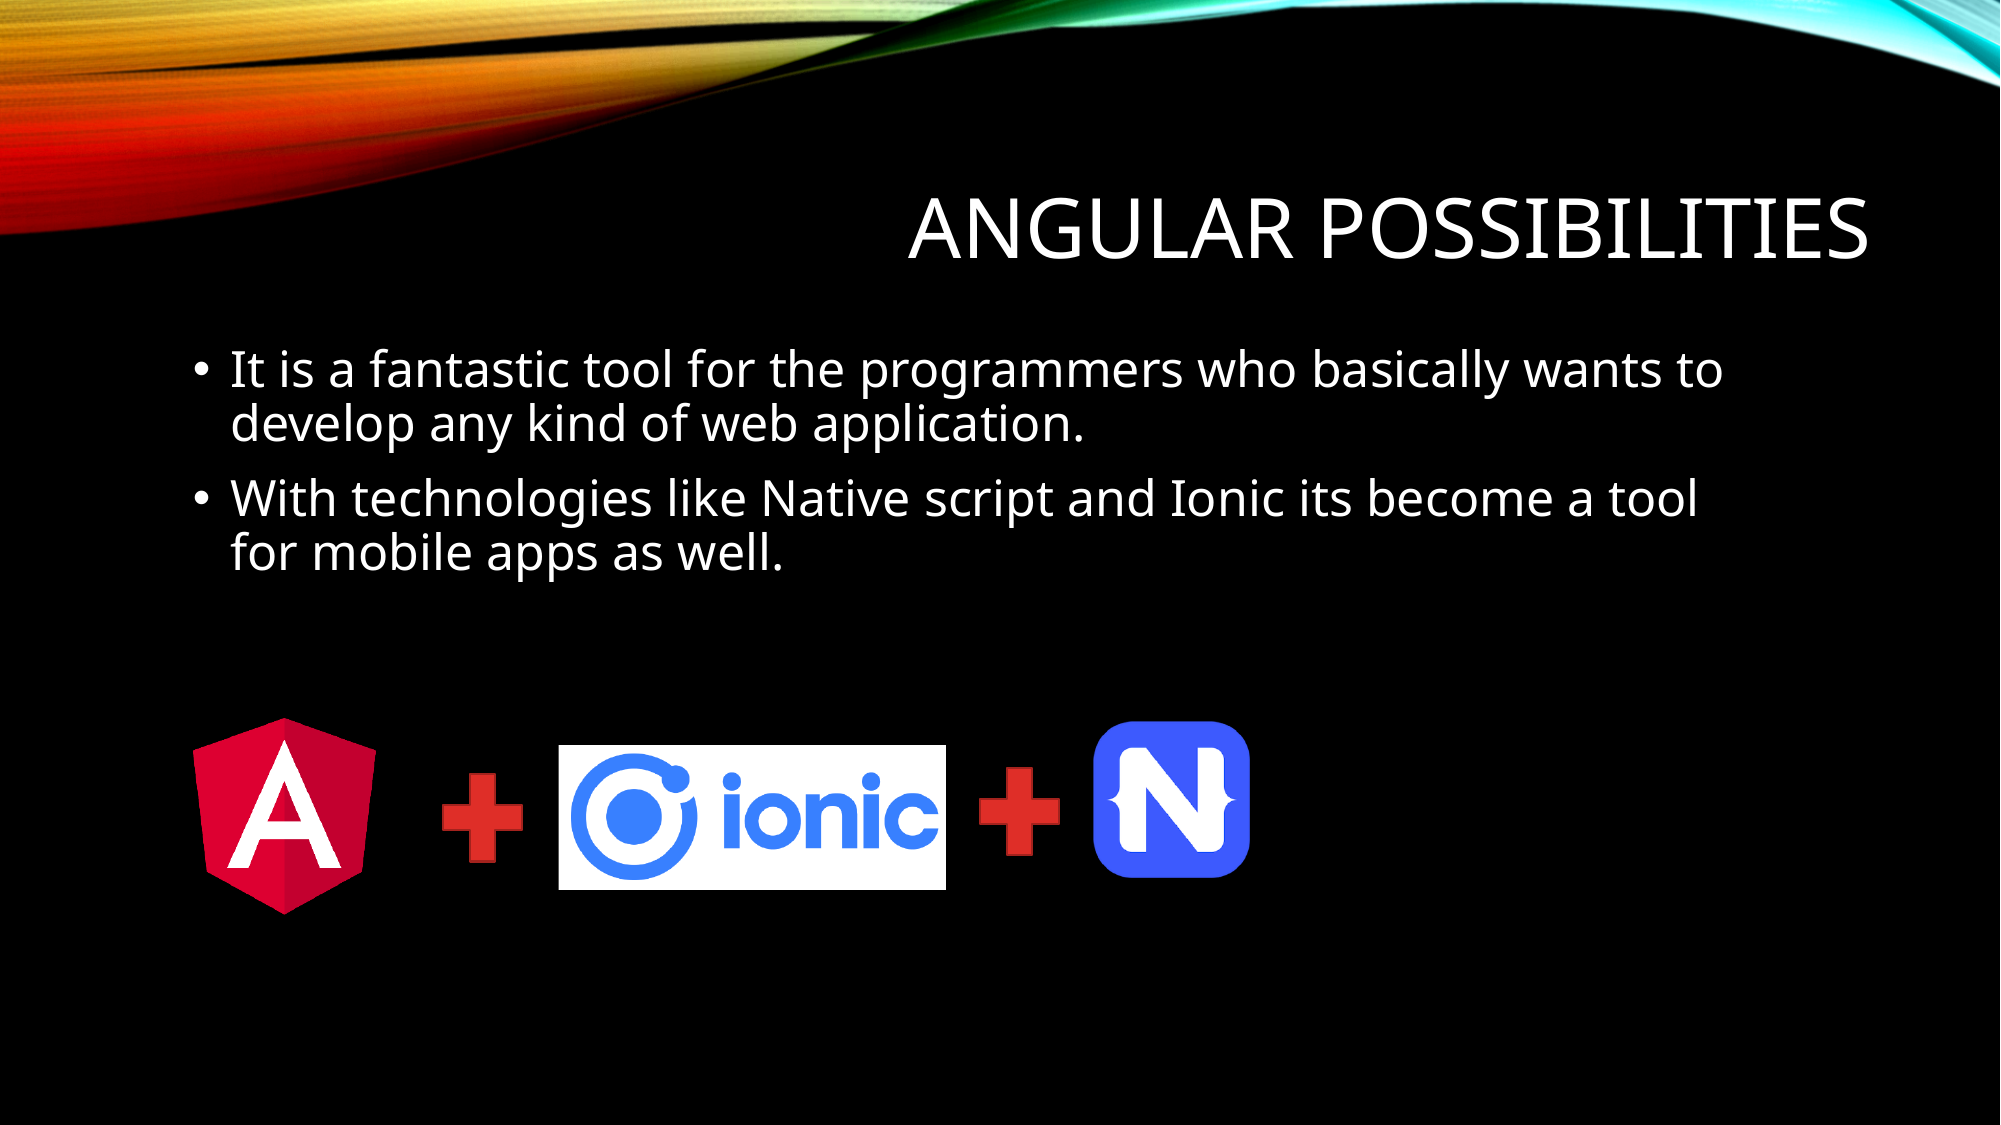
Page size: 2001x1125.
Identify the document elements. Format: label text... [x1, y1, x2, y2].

picture [0, 0, 2000, 237]
list It is a fantastic tool for the programmers who basically wants to develop any kind of web application. With technologies like Native script and Ionic its become a tool for mobile apps as well. [177, 336, 1753, 658]
title Angular Possibilities [474, 125, 1888, 338]
picture [161, 688, 407, 935]
text_box [979, 767, 1060, 856]
picture [558, 745, 947, 890]
text_box [442, 773, 523, 863]
picture [1092, 721, 1250, 878]
